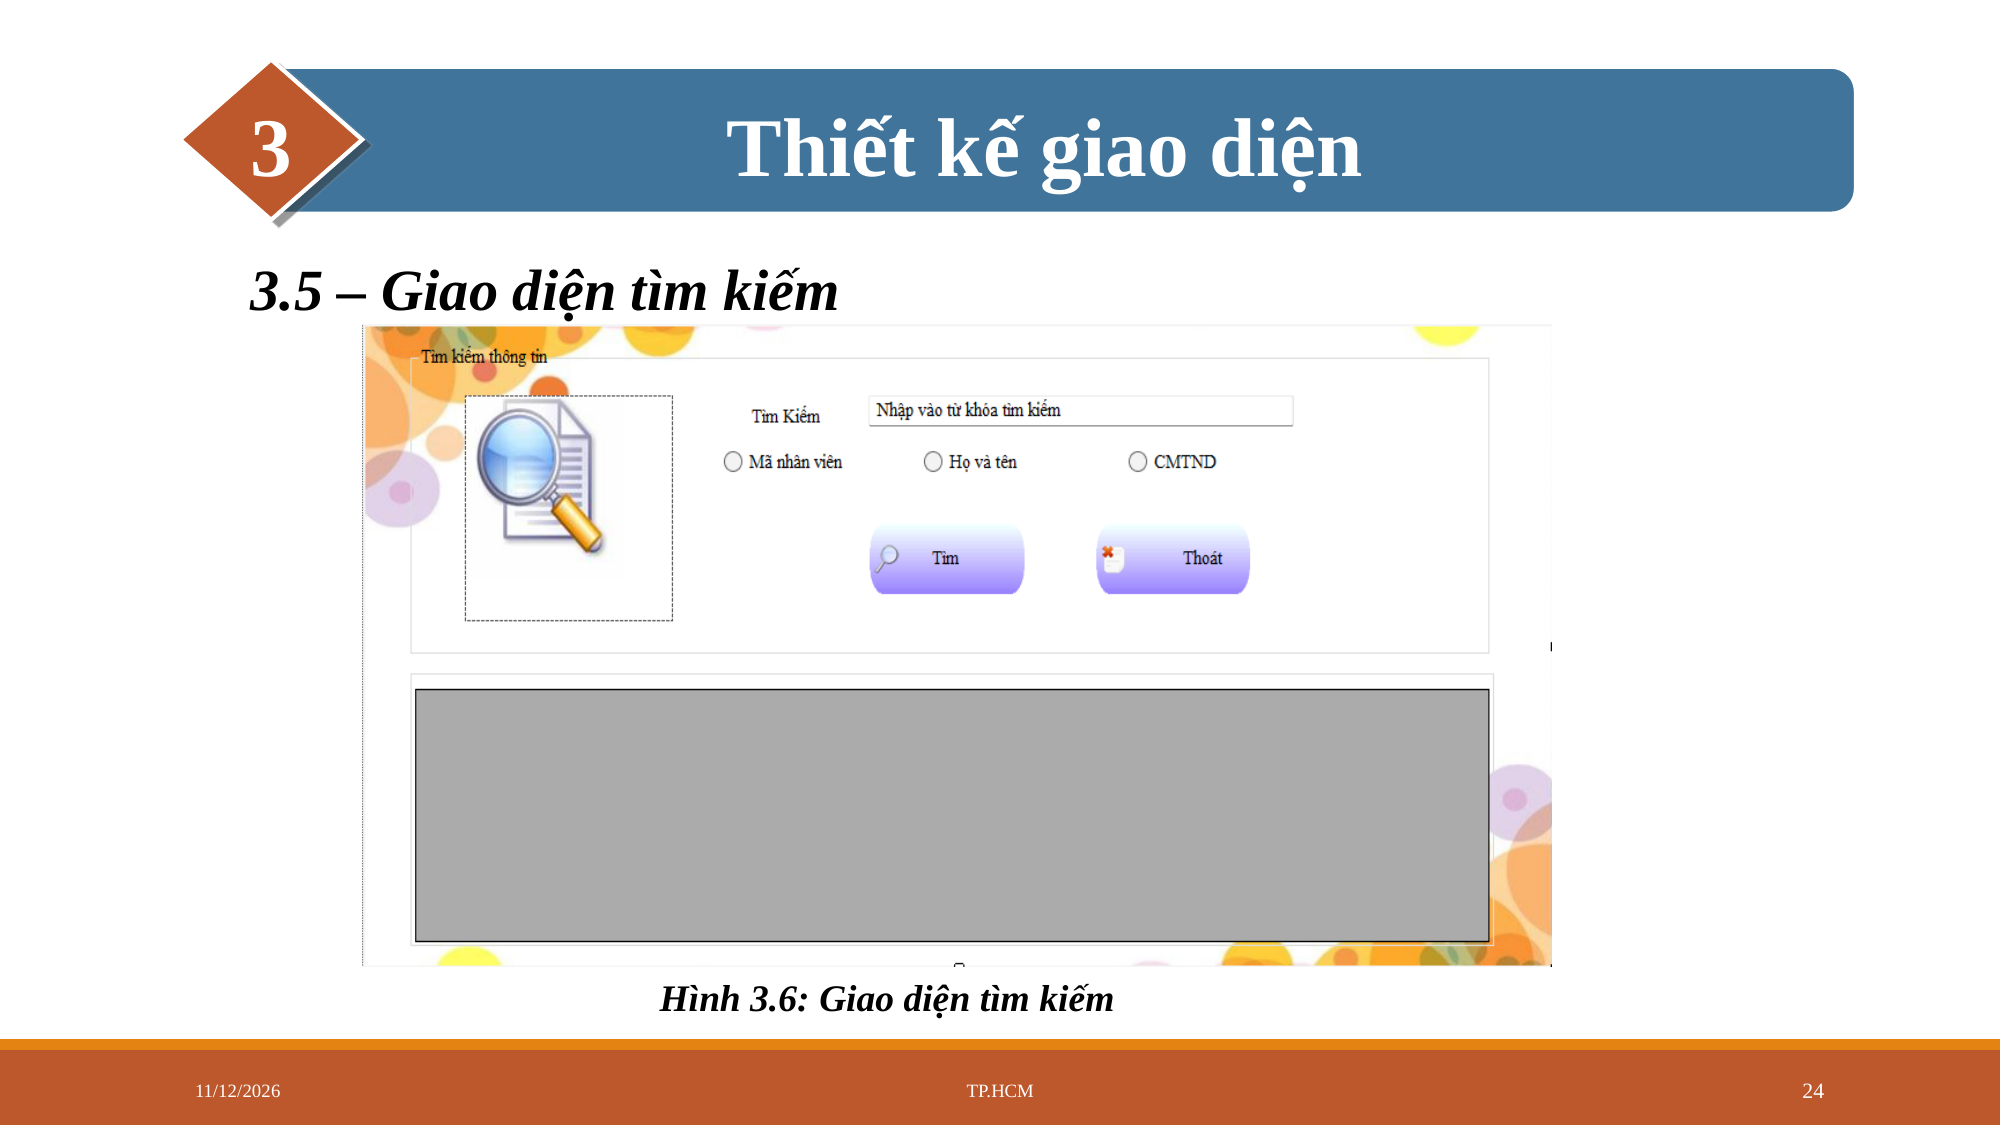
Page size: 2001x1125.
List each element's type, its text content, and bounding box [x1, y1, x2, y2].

footer TP.HCM [604, 1059, 1396, 1120]
picture [361, 323, 1552, 968]
text_box 3.5 – Giao diện tìm kiếm [235, 234, 870, 330]
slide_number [180, 1059, 586, 1120]
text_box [179, 58, 1857, 221]
text_box Hình 3.6: Giao diện tìm kiếm [644, 978, 1396, 1027]
slide_number 24 [1624, 1059, 1840, 1120]
